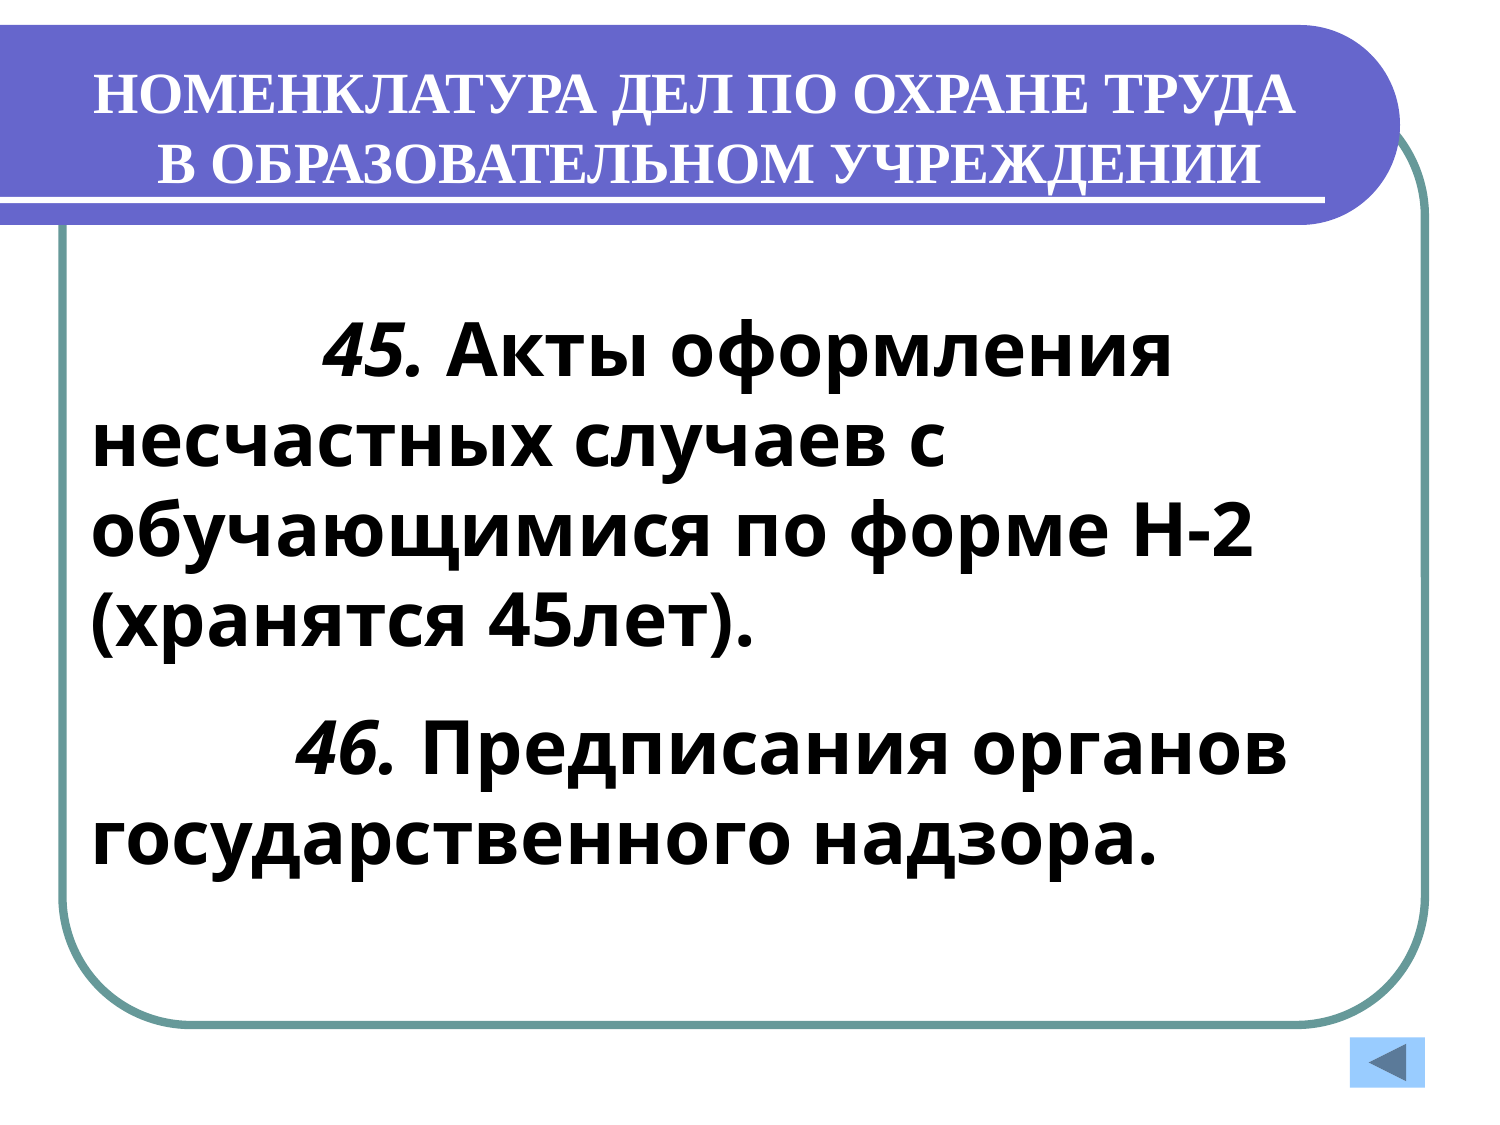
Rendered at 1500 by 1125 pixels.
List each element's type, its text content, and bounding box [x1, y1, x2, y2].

text_box [1349, 1037, 1425, 1088]
title НОМЕНКЛАТУРА ДЕЛ ПО ОХРАНЕ ТРУДА В ОБРАЗОВАТЕЛЬНОМ УЧРЕЖДЕНИИ [37, 75, 1353, 225]
list 45. Акты оформления несчастных случаев с обучающимися по форме Н-2 (хранятся 45лет). 46. Предписания органов государственного надзора. [75, 237, 1413, 1013]
